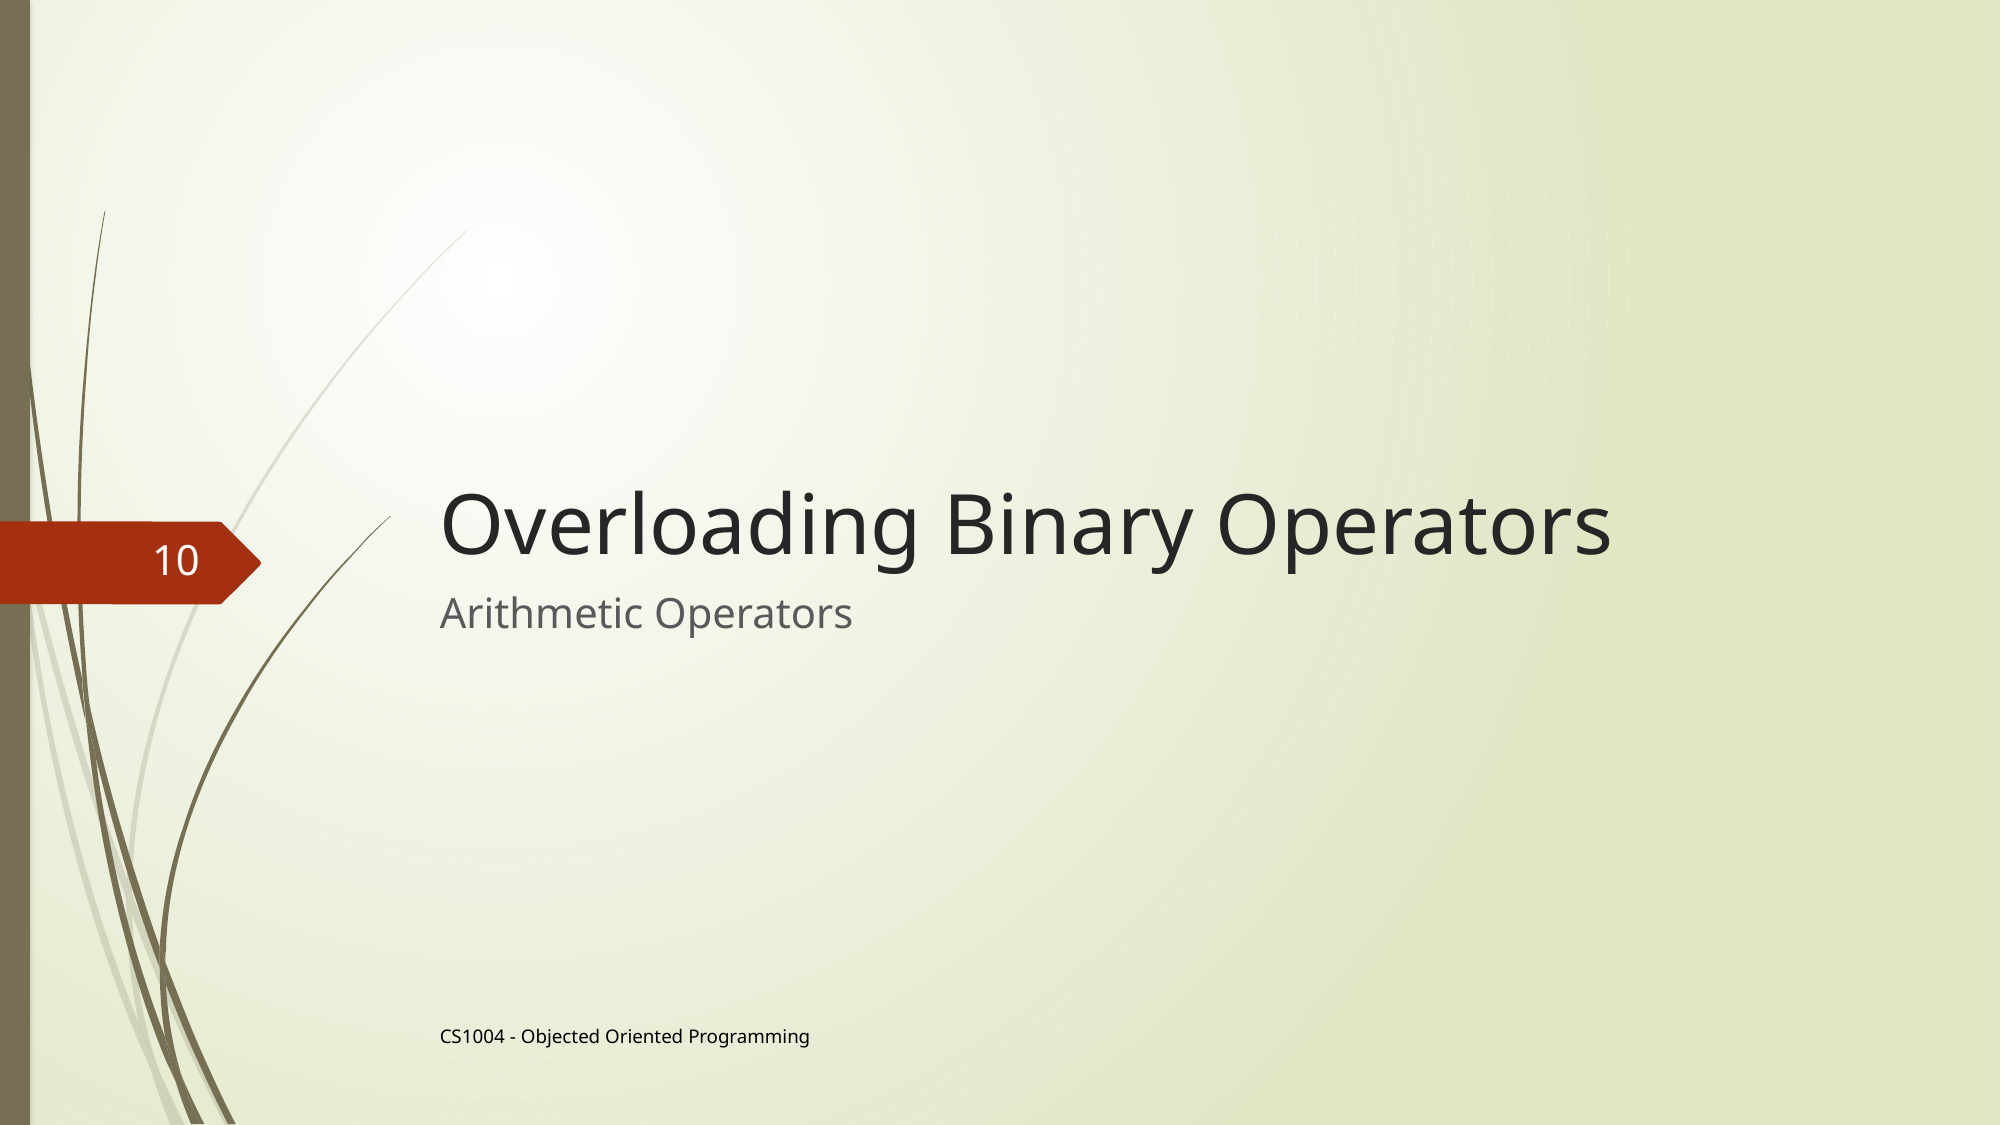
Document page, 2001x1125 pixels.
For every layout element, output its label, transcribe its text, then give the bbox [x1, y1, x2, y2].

list Arithmetic Operators [424, 579, 1888, 721]
footer CS1004 - Objected Oriented Programming [424, 1006, 1675, 1067]
slide_number 10 [87, 532, 216, 592]
title Overloading Binary Operators [424, 337, 1888, 579]
